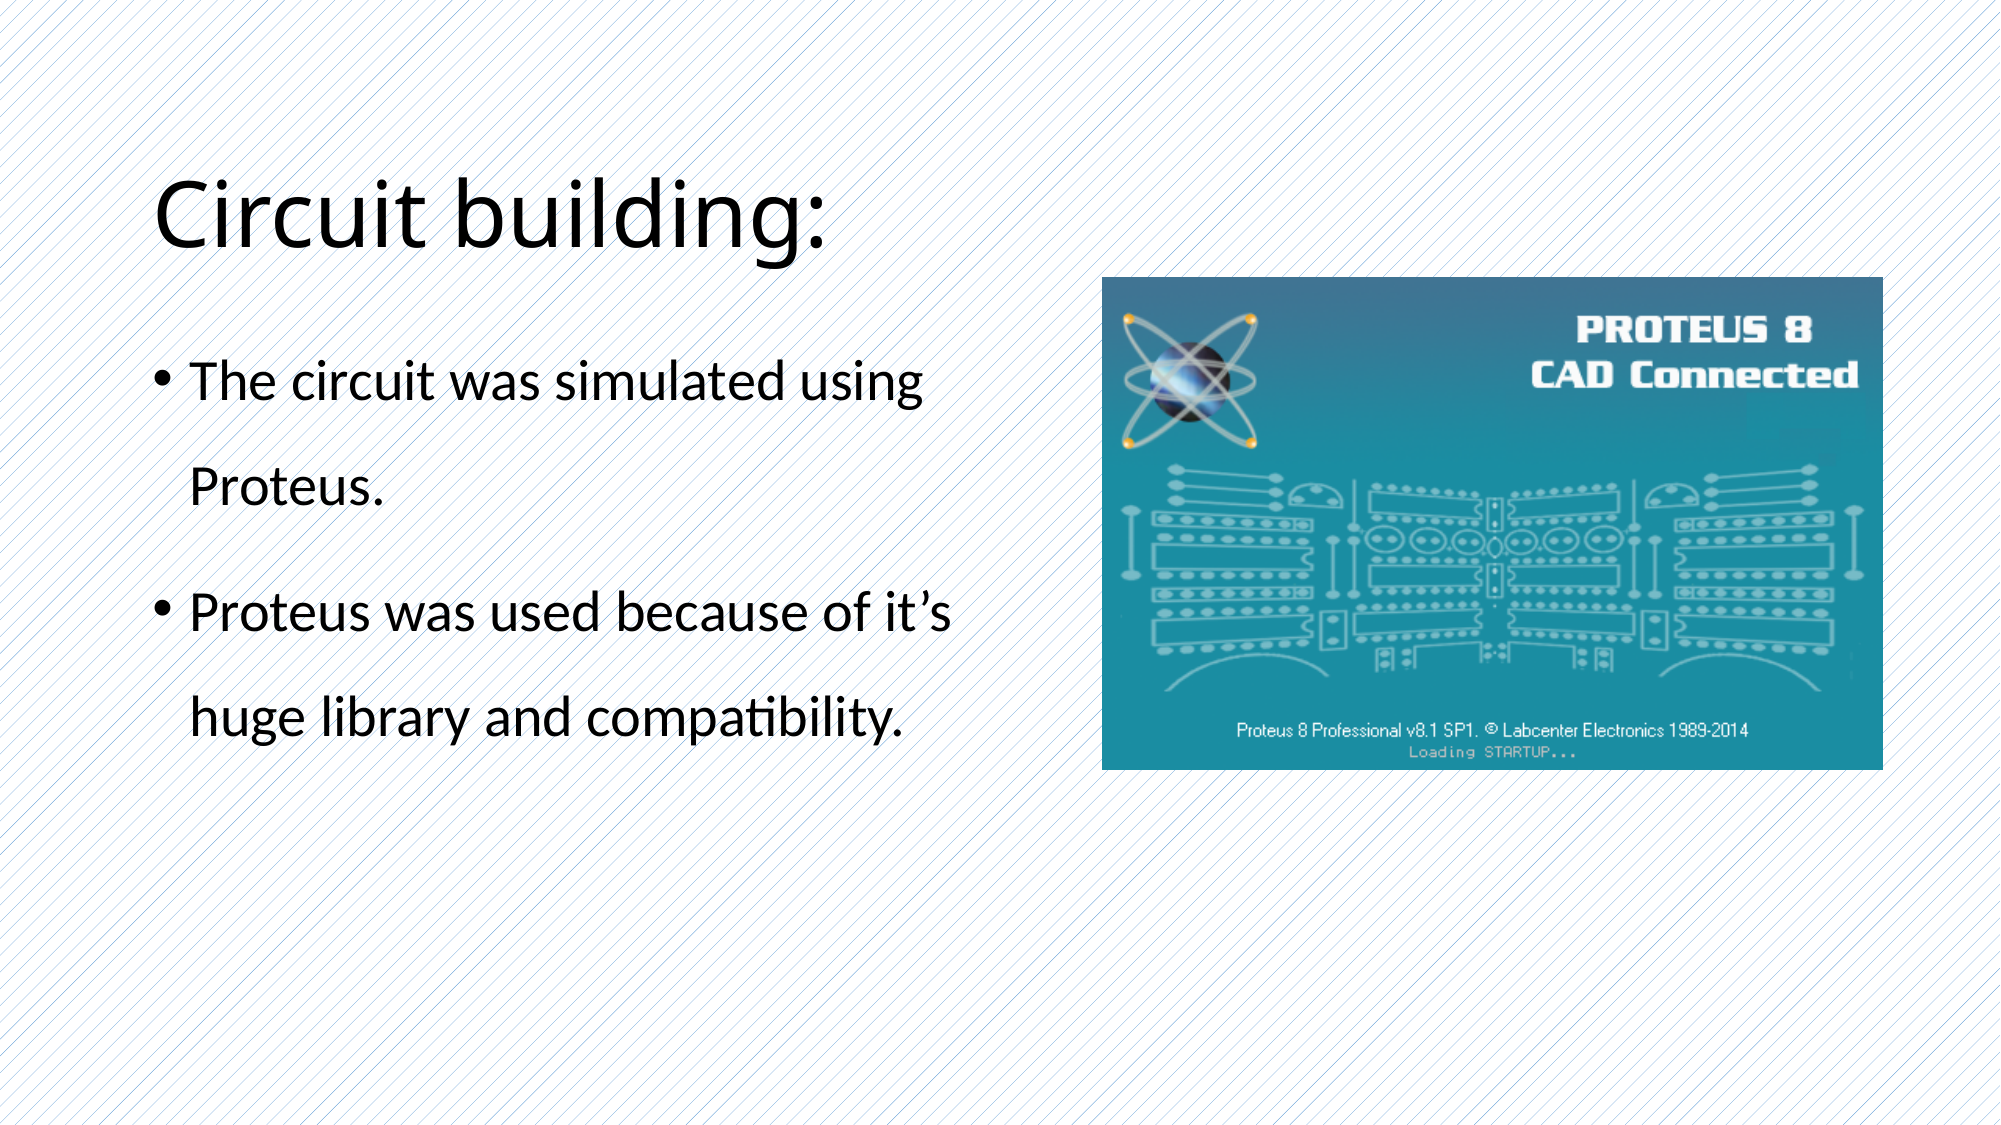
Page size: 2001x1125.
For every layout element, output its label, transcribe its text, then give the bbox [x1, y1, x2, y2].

picture [1102, 277, 1883, 770]
title Circuit building: [137, 59, 1863, 278]
list The circuit was simulated using Proteus. Proteus was used because of it’s huge library and compatibility. [137, 299, 1061, 1014]
